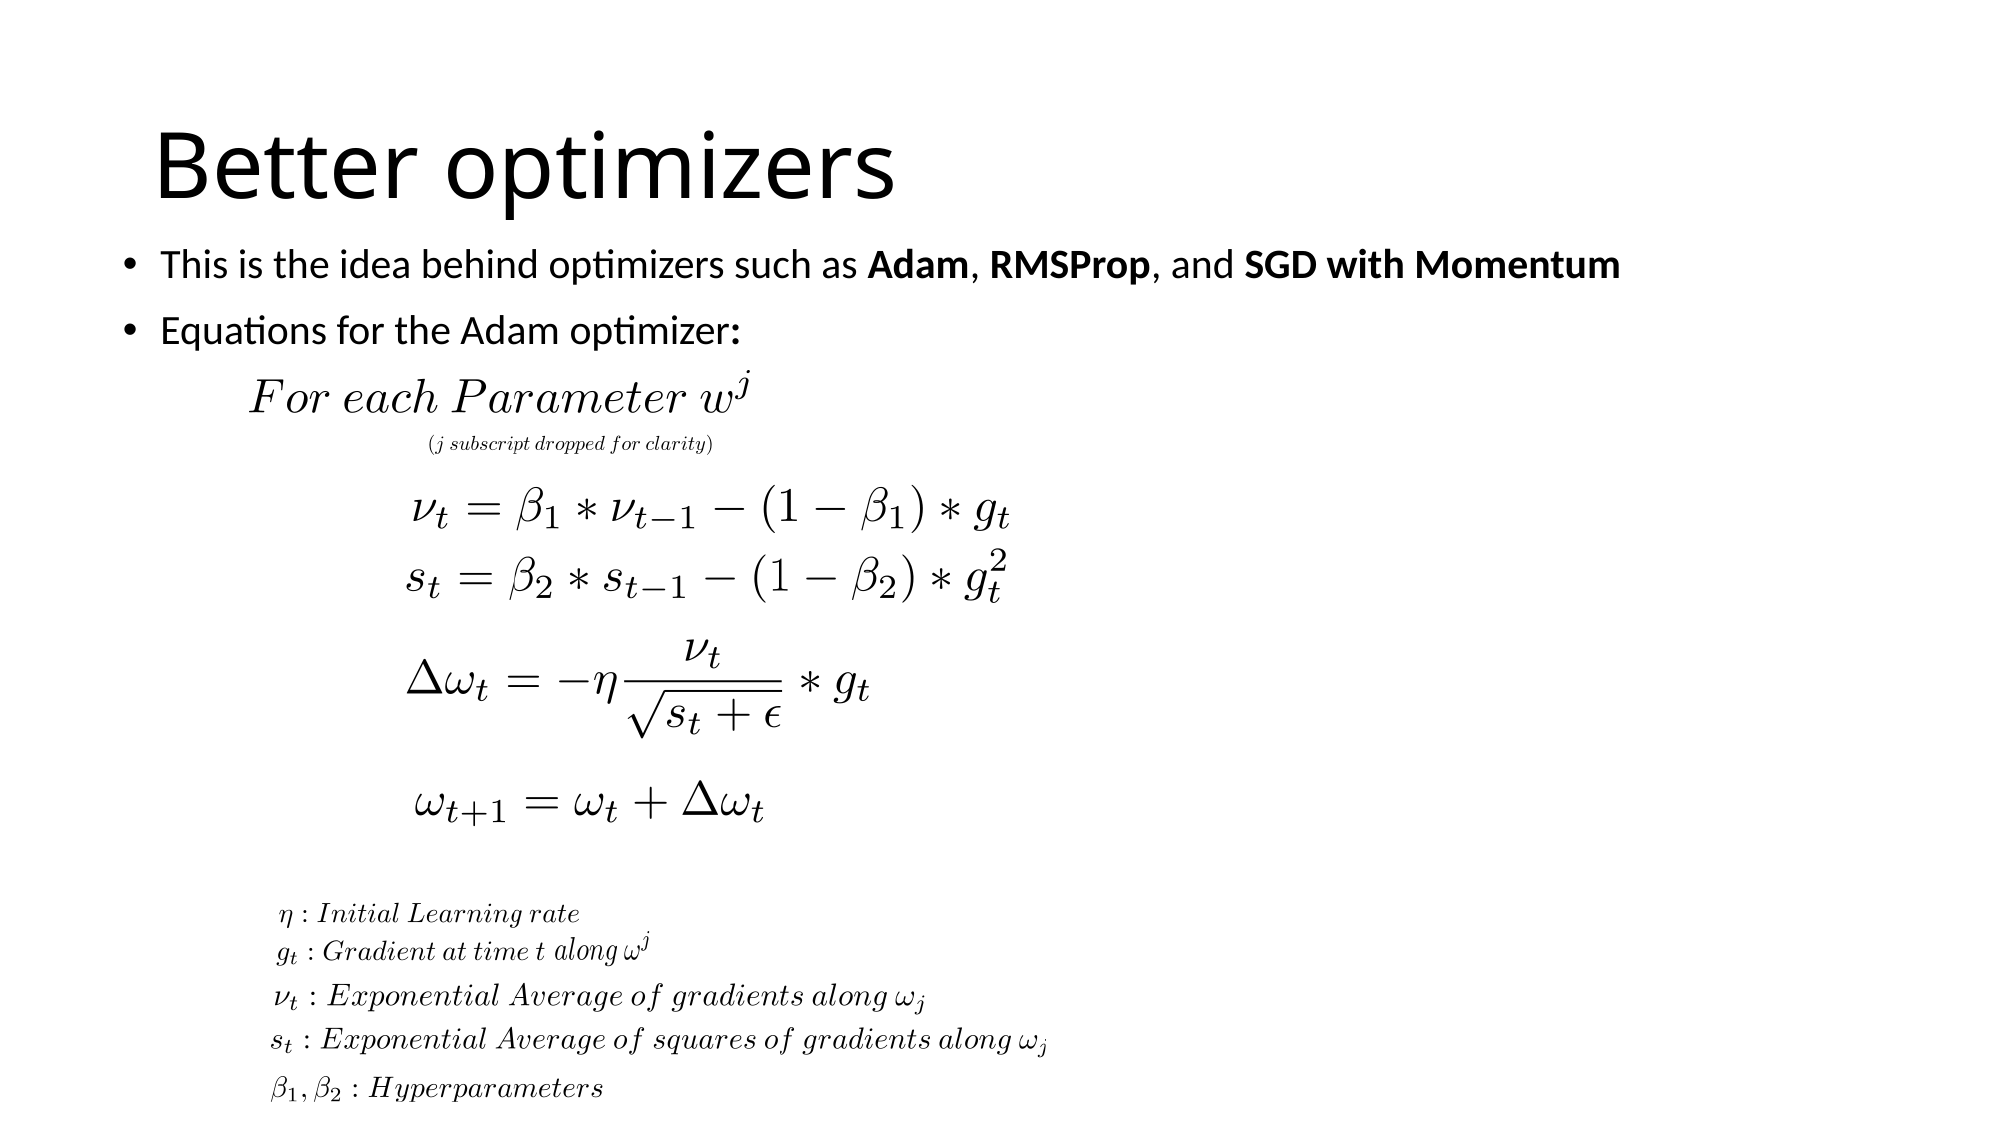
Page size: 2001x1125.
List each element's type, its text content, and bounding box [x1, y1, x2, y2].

list This is the idea behind optimizers such as Adam, RMSProp, and SGD with Momentum Equations for the Adam optimizer: [107, 235, 1833, 950]
title Better optimizers [137, 59, 1863, 278]
picture [249, 370, 1046, 1102]
